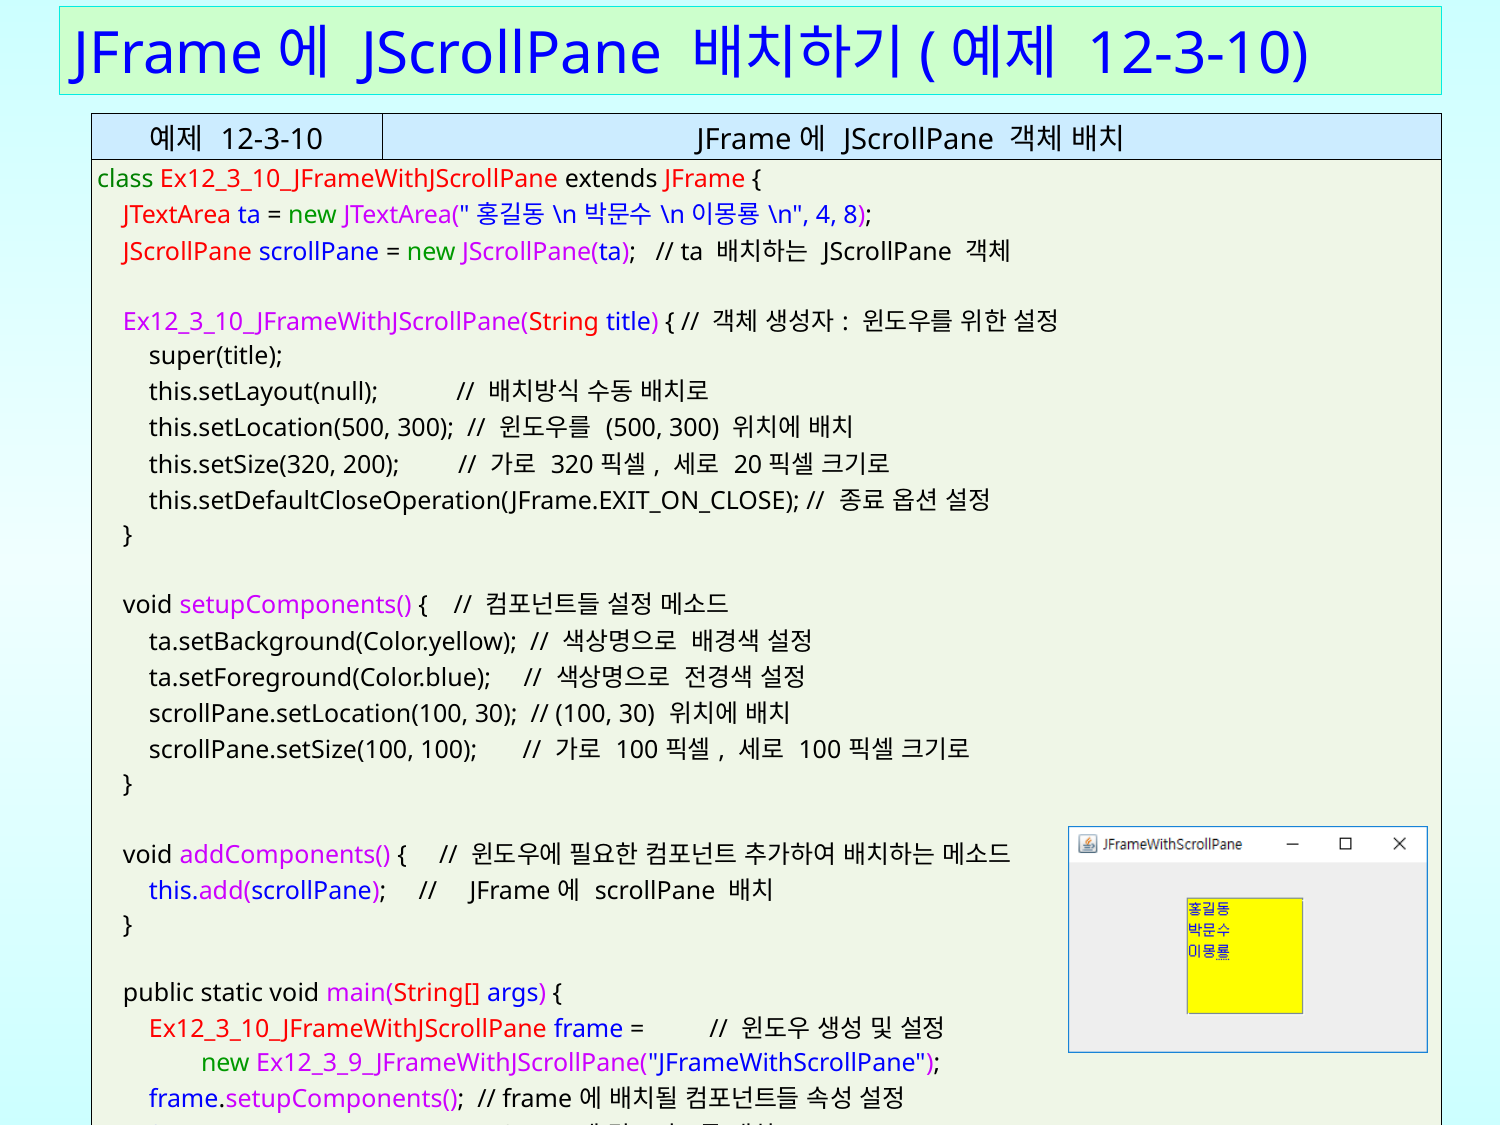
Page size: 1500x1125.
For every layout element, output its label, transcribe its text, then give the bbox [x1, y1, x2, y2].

table_cell class Ex12_3_10_JFrameWithJScrollPane extends JFrame { JTextArea ta = new JTextArea("홍길동\n박문수\n이몽룡\n", 4, 8); JScrollPane scrollPane = new JScrollPane(ta); // ta 배치하는 JScrollPane 객체 Ex12_3_10_JFrameWithJScrollPane(String title) { // 객체 생성자: 윈도우를 위한 설정 super(title); this.setLayout(null); // 배치방식 수동 배치로 this.setLocation(500, 300); // 윈도우를 (500, 300) 위치에 배치 this.setSize(320, 200); // 가로 320픽셀, 세로 20픽셀 크기로 this.setDefaultCloseOperation(JFrame.EXIT_ON_CLOSE); // 종료 옵션 설정 } void setupComponents() { // 컴포넌트들 설정 메소드 ta.setBackground(Color.yellow); // 색상명으로 배경색 설정 ta.setForeground(Color.blue); // 색상명으로 전경색 설정 scrollPane.setLocation(100, 30); // (100, 30) 위치에 배치 scrollPane.setSize(100, 100); // 가로 100픽셀, 세로 100픽셀 크기로 } void addComponents() { // 윈도우에 필요한 컴포넌트 추가하여 배치하는 메소드 this.add(scrollPane); // JFrame에 scrollPane 배치 } public static void main(String[] args) { Ex12_3_10_JFrameWithJScrollPane frame = // 윈도우 생성 및 설정 new Ex12_3_9_JFrameWithJScrollPane("JFrameWithScrollPane"); frame.setupComponents(); // frame에 배치될 컴포넌트들 속성 설정 frame.addComponents(); // frame에 컴포넌트들 배치 frame.setVisible(true); // frame을 setVisible(true)로 하면 윈도우가 나타남 } } [92, 160, 1441, 1125]
table_header 예제 12-3-10 [92, 114, 382, 159]
text_box [0, 0, 1500, 75]
title JFrame에 JScrollPane 배치하기(예제 12-3-10) [58, 75, 1442, 95]
picture [1068, 826, 1429, 1054]
table_header JFrame에 JScrollPane 객체 배치 [383, 114, 1441, 159]
